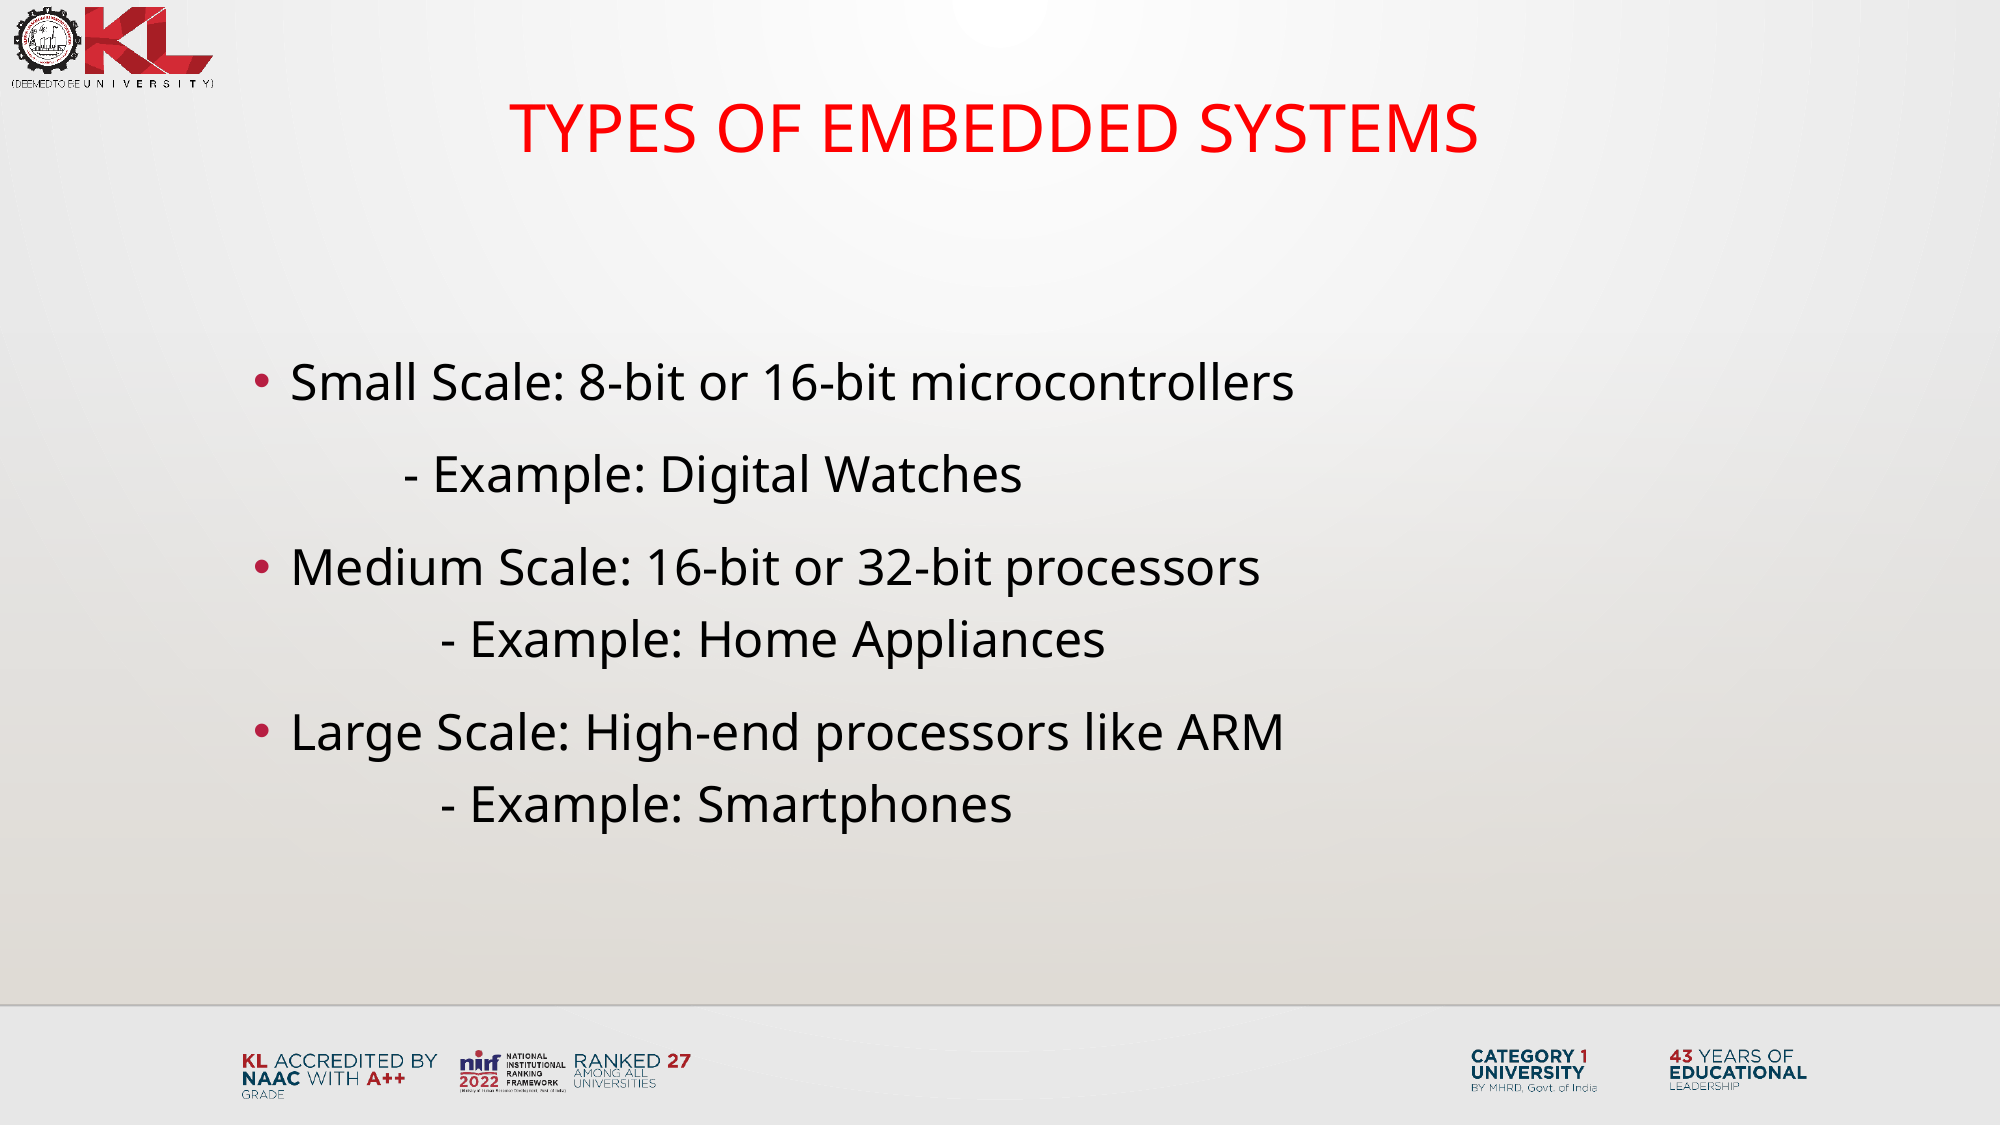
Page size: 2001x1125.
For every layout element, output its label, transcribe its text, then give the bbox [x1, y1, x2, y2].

list Small Scale: 8-bit or 16-bit microcontrollers - Example: Digital Watches Medium Scale: 16-bit or 32-bit processors - Example: Home Appliances Large Scale: High-end processors like ARM - Example: Smartphones [238, 330, 1967, 897]
title Types of Embedded Systems [494, 86, 1585, 260]
picture [238, 1045, 716, 1103]
picture [1447, 1045, 1814, 1101]
picture [12, 5, 213, 88]
